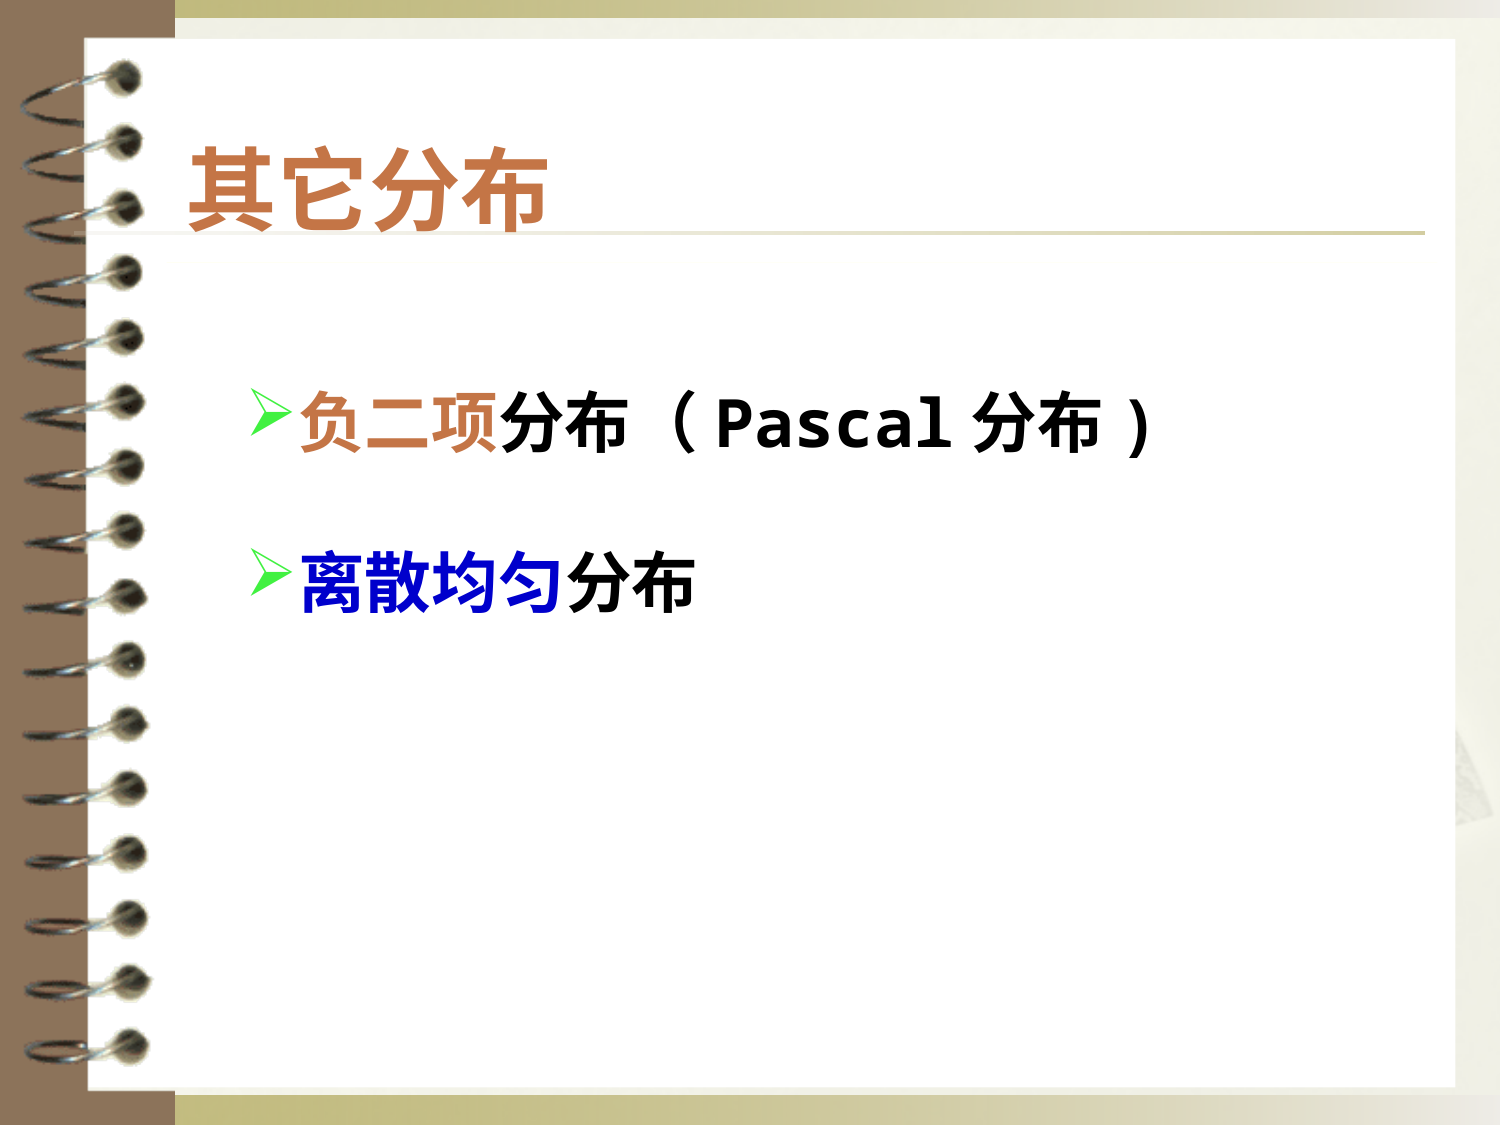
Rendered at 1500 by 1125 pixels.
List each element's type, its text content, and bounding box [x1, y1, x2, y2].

picture [0, 0, 175, 1125]
text_box 负二项分布（Pascal分布) 离散均匀分布 [230, 373, 1500, 628]
text_box 其它分布 [171, 125, 1376, 251]
